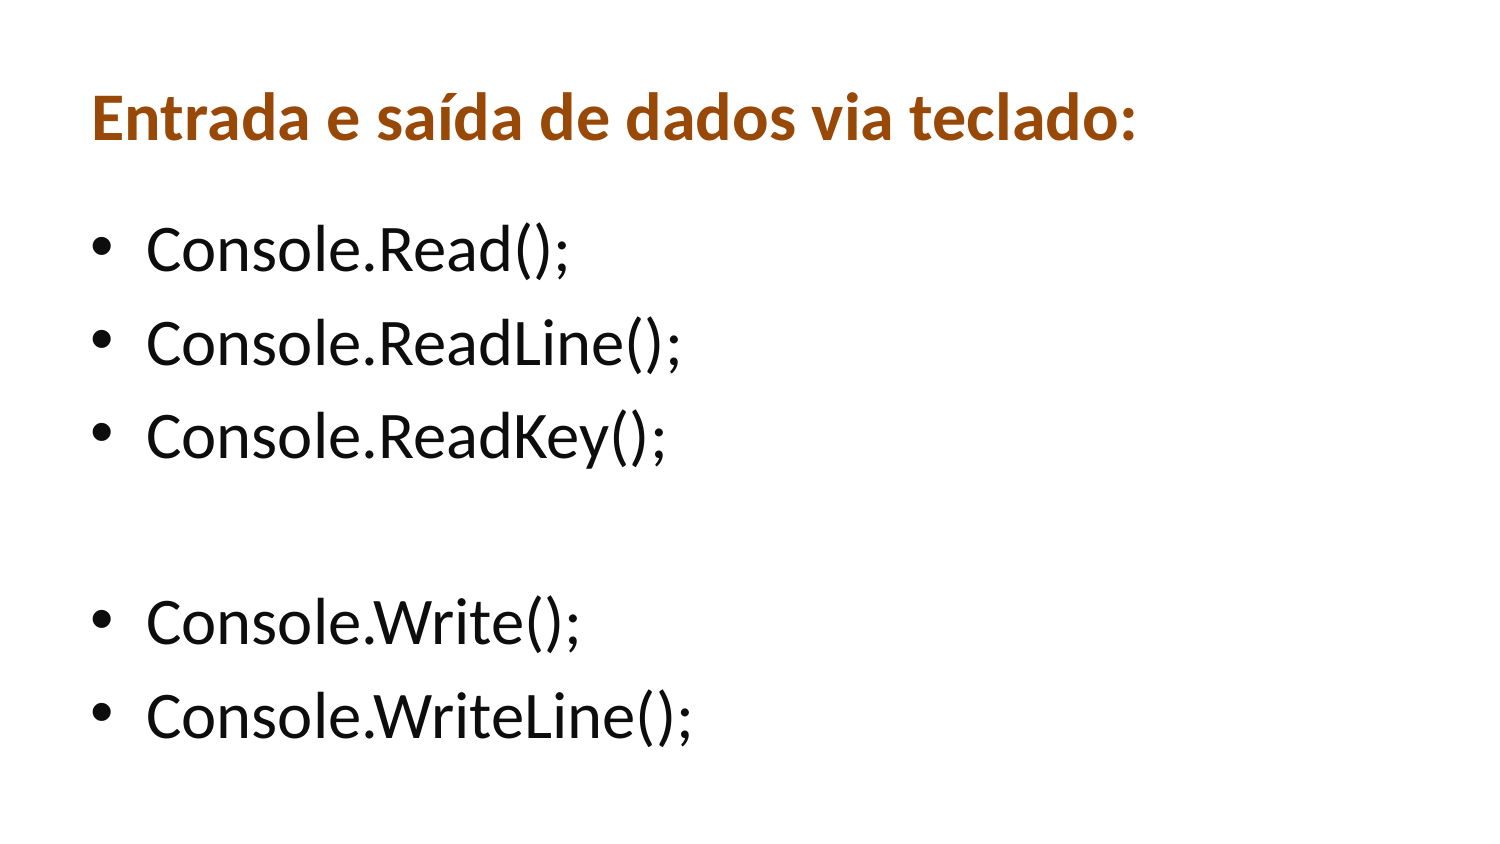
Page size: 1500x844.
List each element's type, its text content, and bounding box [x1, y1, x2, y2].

title Entrada e saída de dados via teclado: [76, 65, 1427, 162]
list Console.Read(); Console.ReadLine(); Console.ReadKey(); Console.Write(); Console.WriteLine(); [75, 197, 1425, 812]
